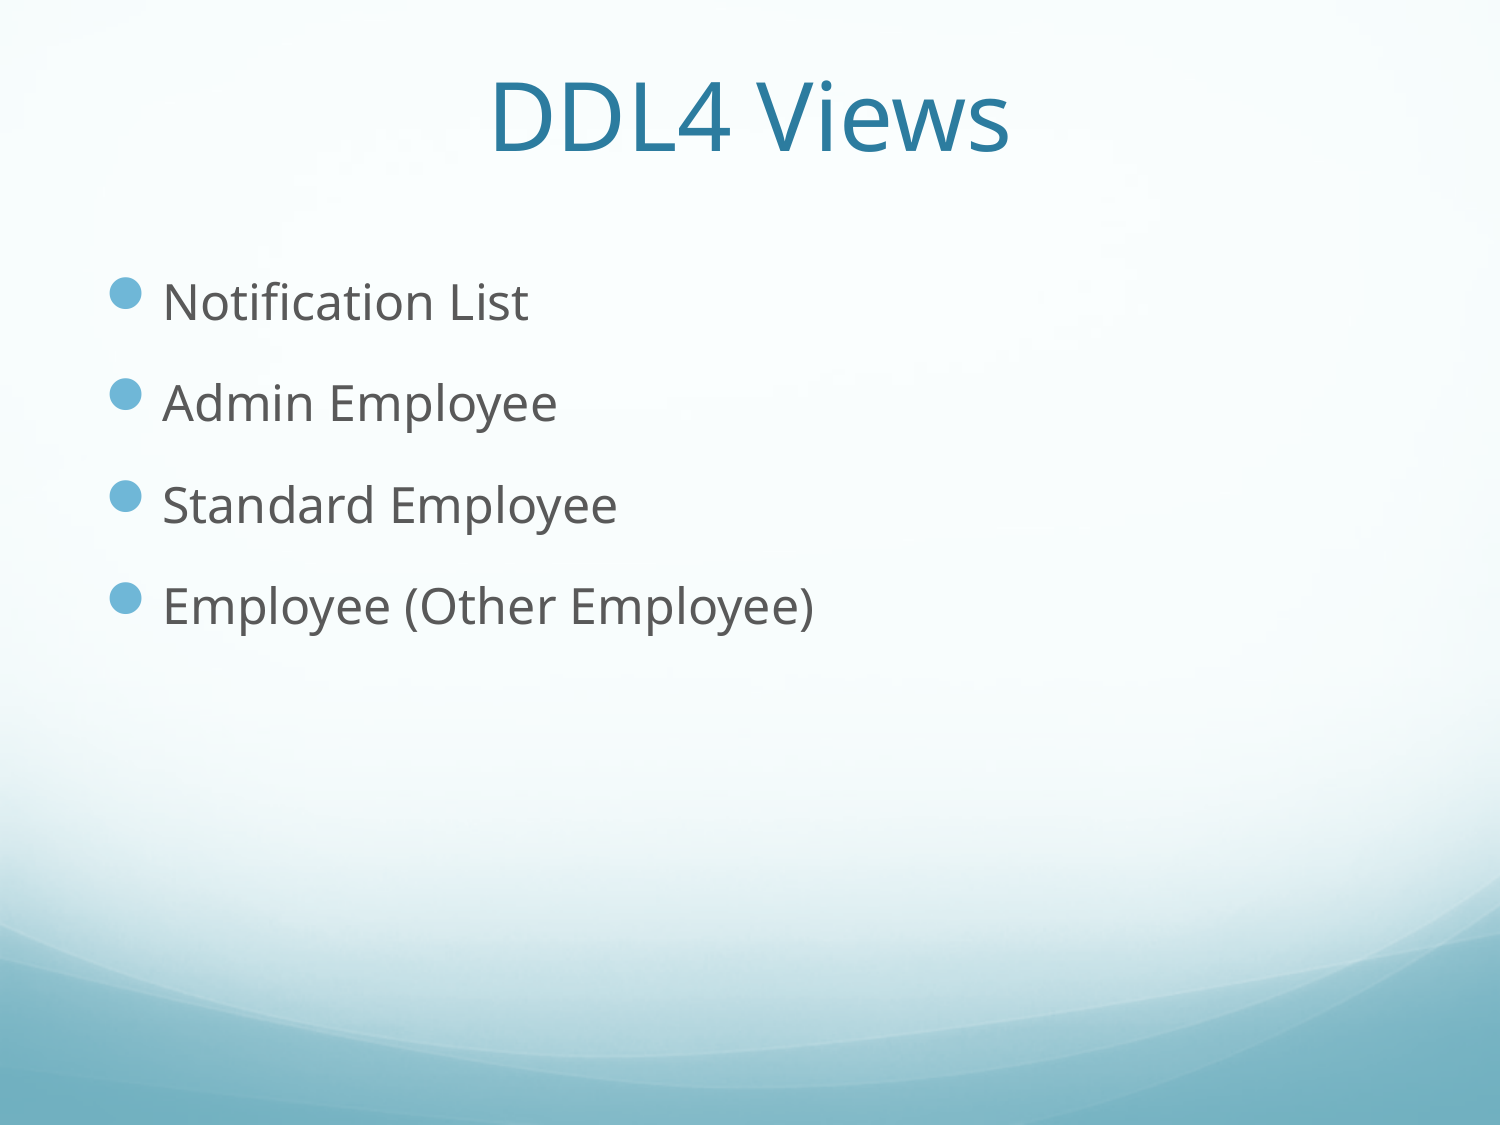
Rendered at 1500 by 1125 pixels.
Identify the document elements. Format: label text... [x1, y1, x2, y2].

list Notification List Admin Employee Standard Employee Employee (Other Employee) [90, 262, 1410, 975]
title DDL4 Views [90, 0, 1410, 179]
